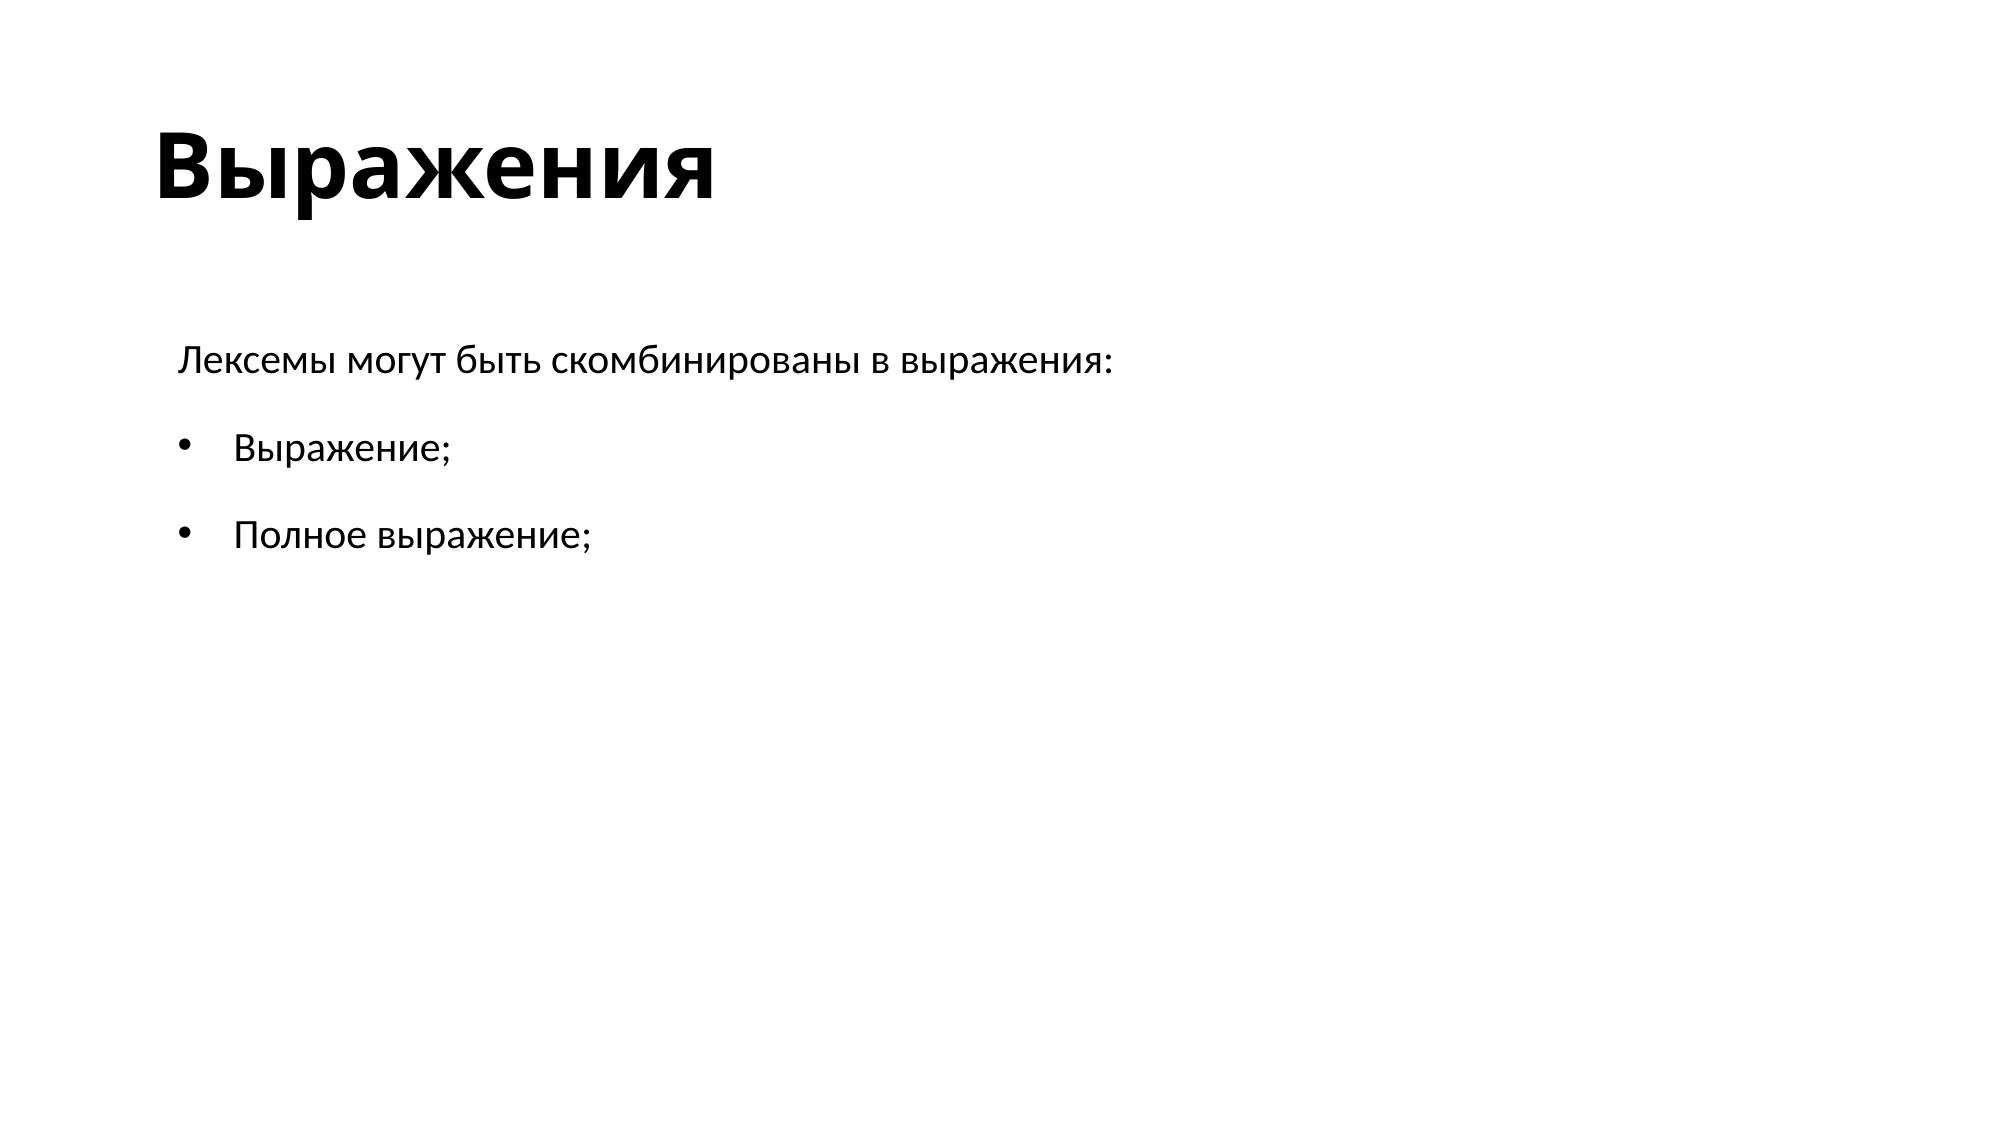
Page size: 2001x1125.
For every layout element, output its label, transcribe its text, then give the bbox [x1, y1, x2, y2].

list Лексемы могут быть скомбинированы в выражения: Выражение; Полное выражение; [137, 299, 1863, 1014]
title Выражения [137, 59, 1863, 278]
